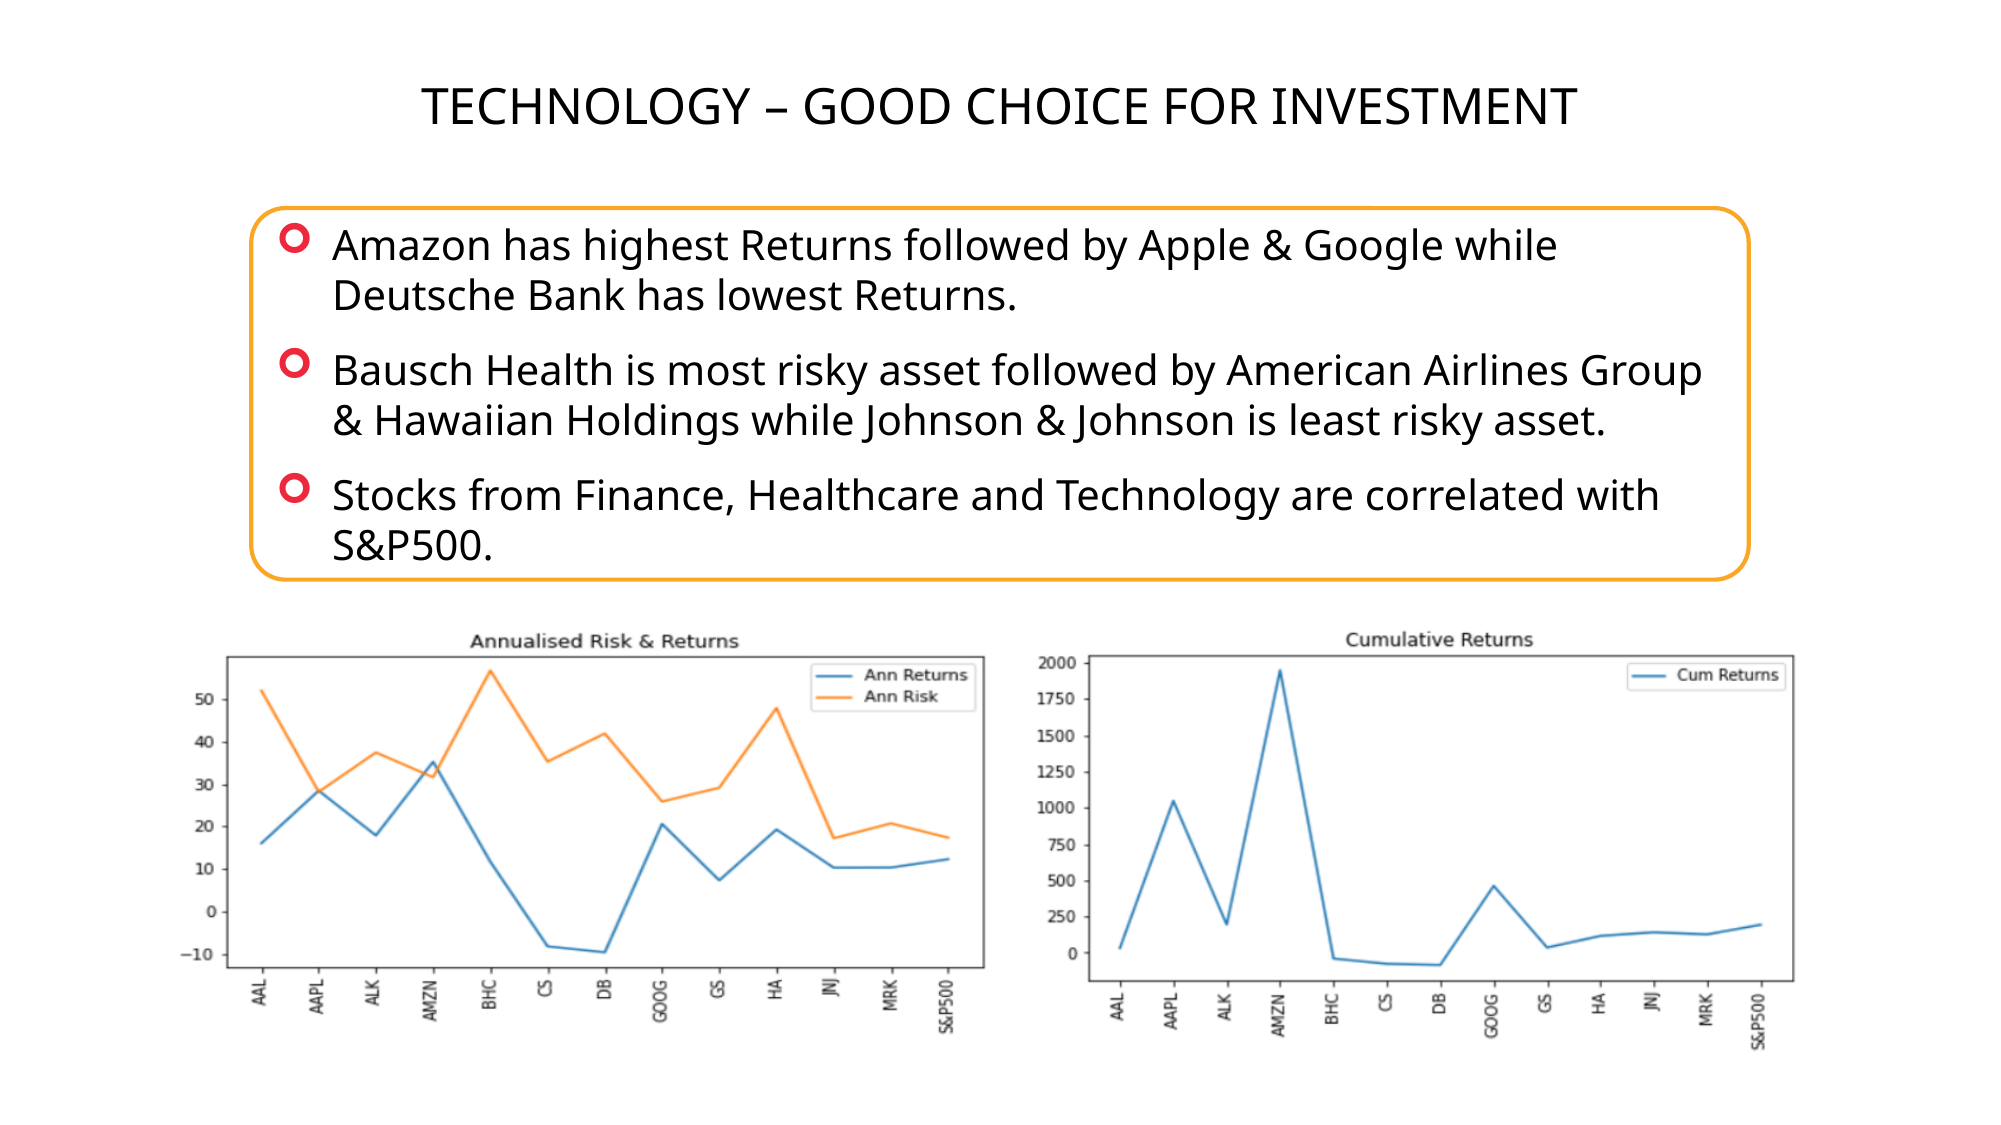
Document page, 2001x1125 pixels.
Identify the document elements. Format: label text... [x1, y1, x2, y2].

picture [157, 590, 1810, 1064]
text_box Amazon has highest Returns followed by Apple & Google while Deutsche Bank has lowest Returns. Bausch Health is most risky asset followed by American Airlines Group & Hawaiian Holdings while Johnson & Johnson is least risky asset. Stocks from Finance, Healthcare and Technology are correlated with S&P500. [249, 205, 1751, 582]
text_box TECHNOLOGY – GOOD CHOICE FOR INVESTMENT [255, 62, 1745, 148]
